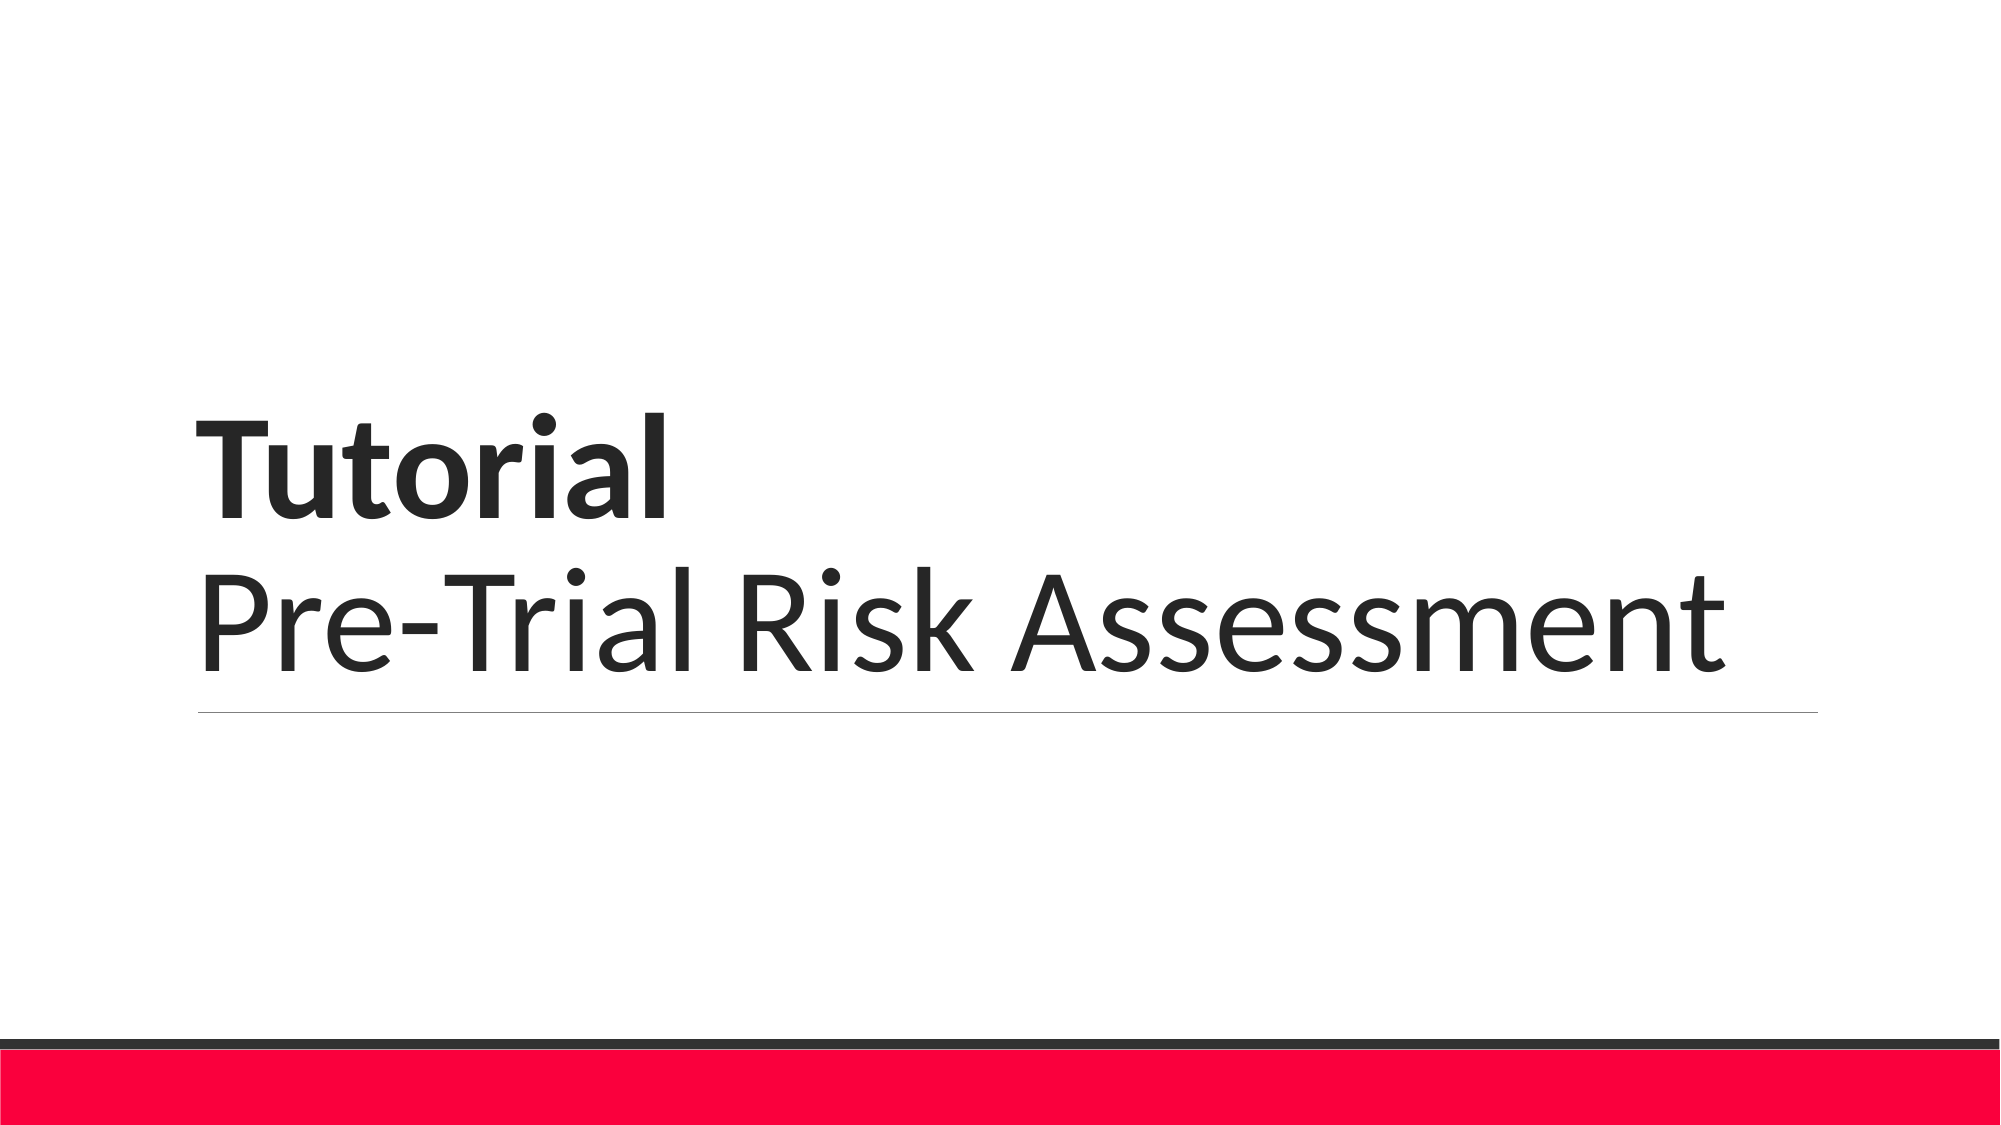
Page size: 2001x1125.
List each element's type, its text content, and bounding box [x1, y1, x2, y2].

title Tutorial Pre-Trial Risk Assessment [180, 124, 1830, 710]
